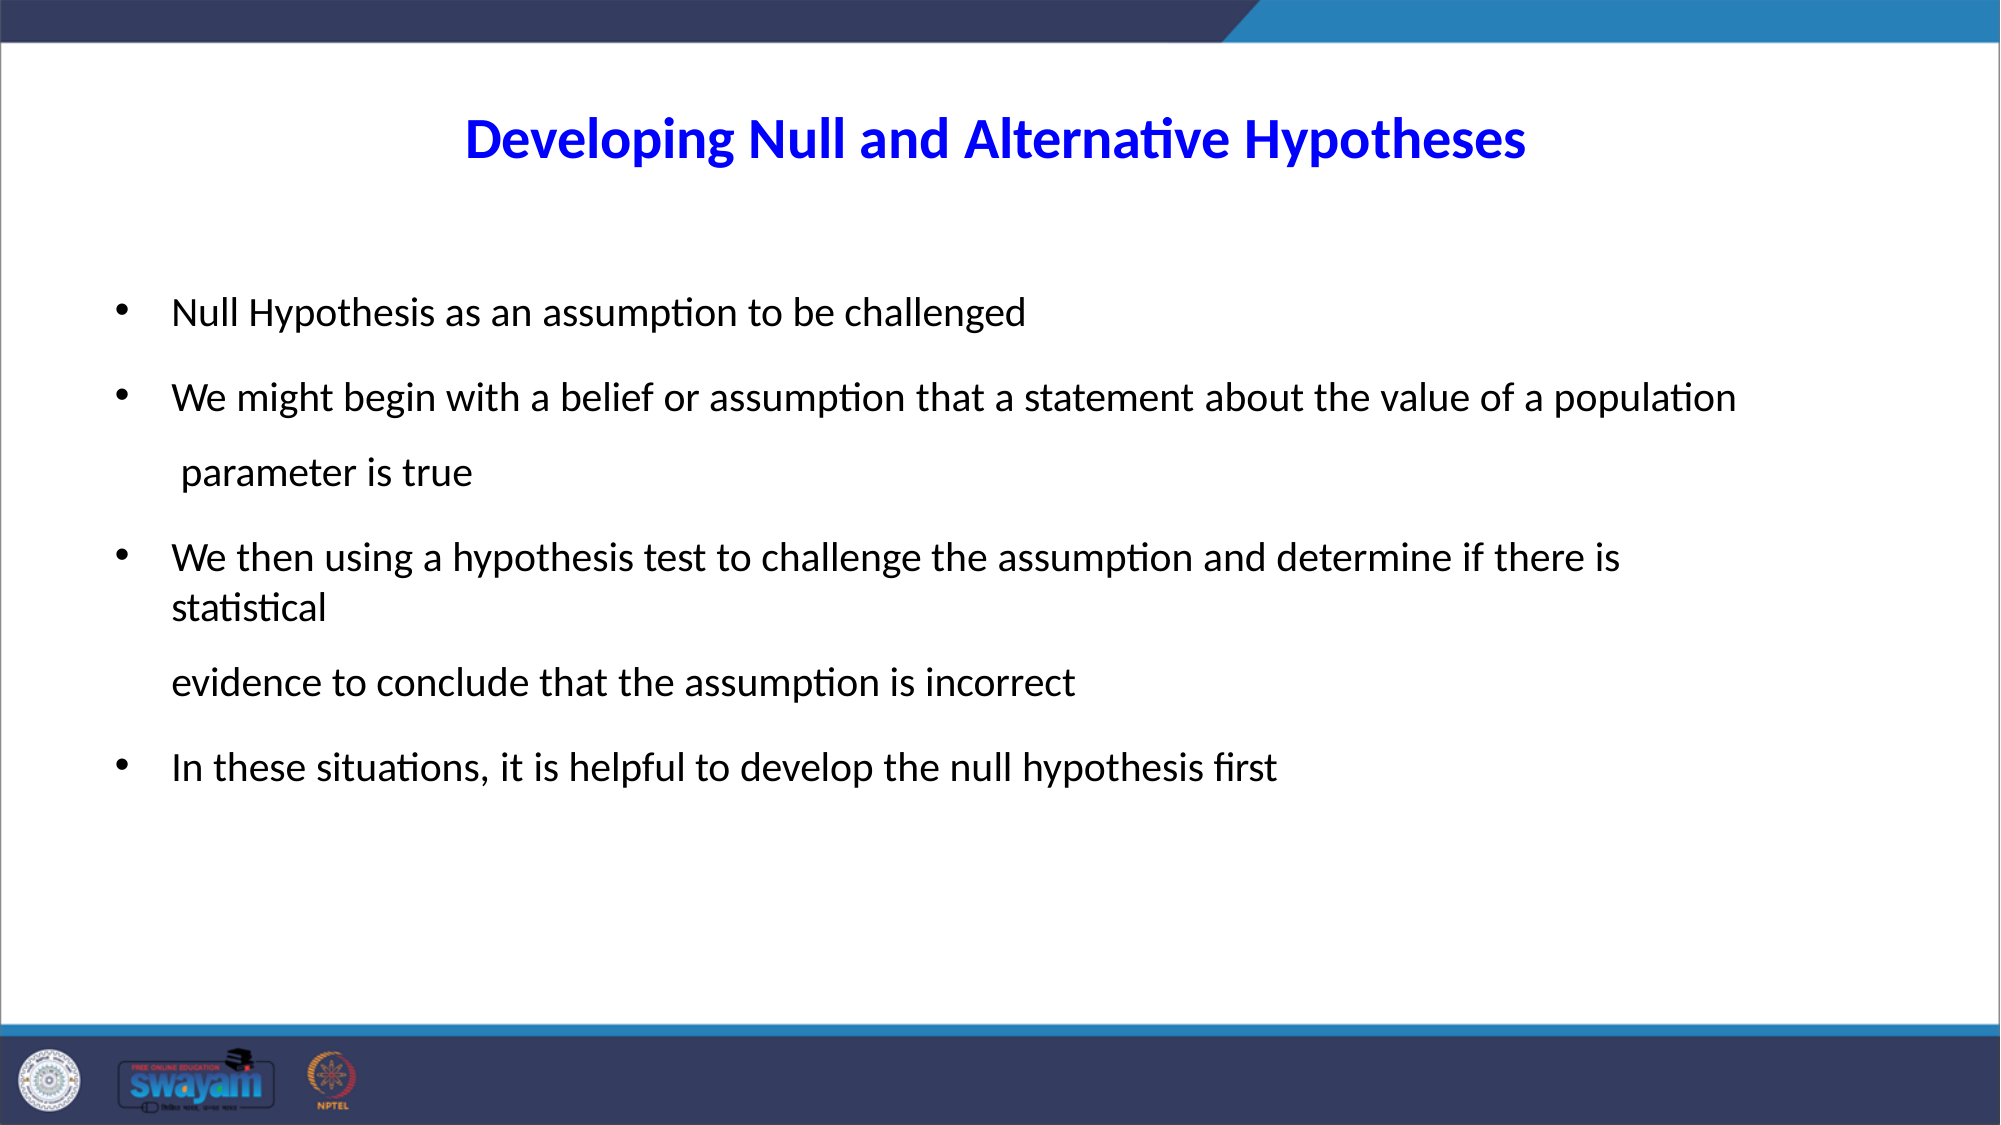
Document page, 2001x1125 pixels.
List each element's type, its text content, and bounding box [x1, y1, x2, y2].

title Developing Null and Alternative Hypotheses [462, 98, 1538, 282]
text_box Null Hypothesis as an assumption to be challenged We might begin with a belief or assumption that a statement about the value of a population parameter is true We then using a hypothesis test to challenge the assumption and determine if there is statistical evidence to conclude that the assumption is incorrect In these situations, it is helpful to develop the null hypothesis first [112, 282, 1797, 790]
picture [0, 0, 2000, 1125]
